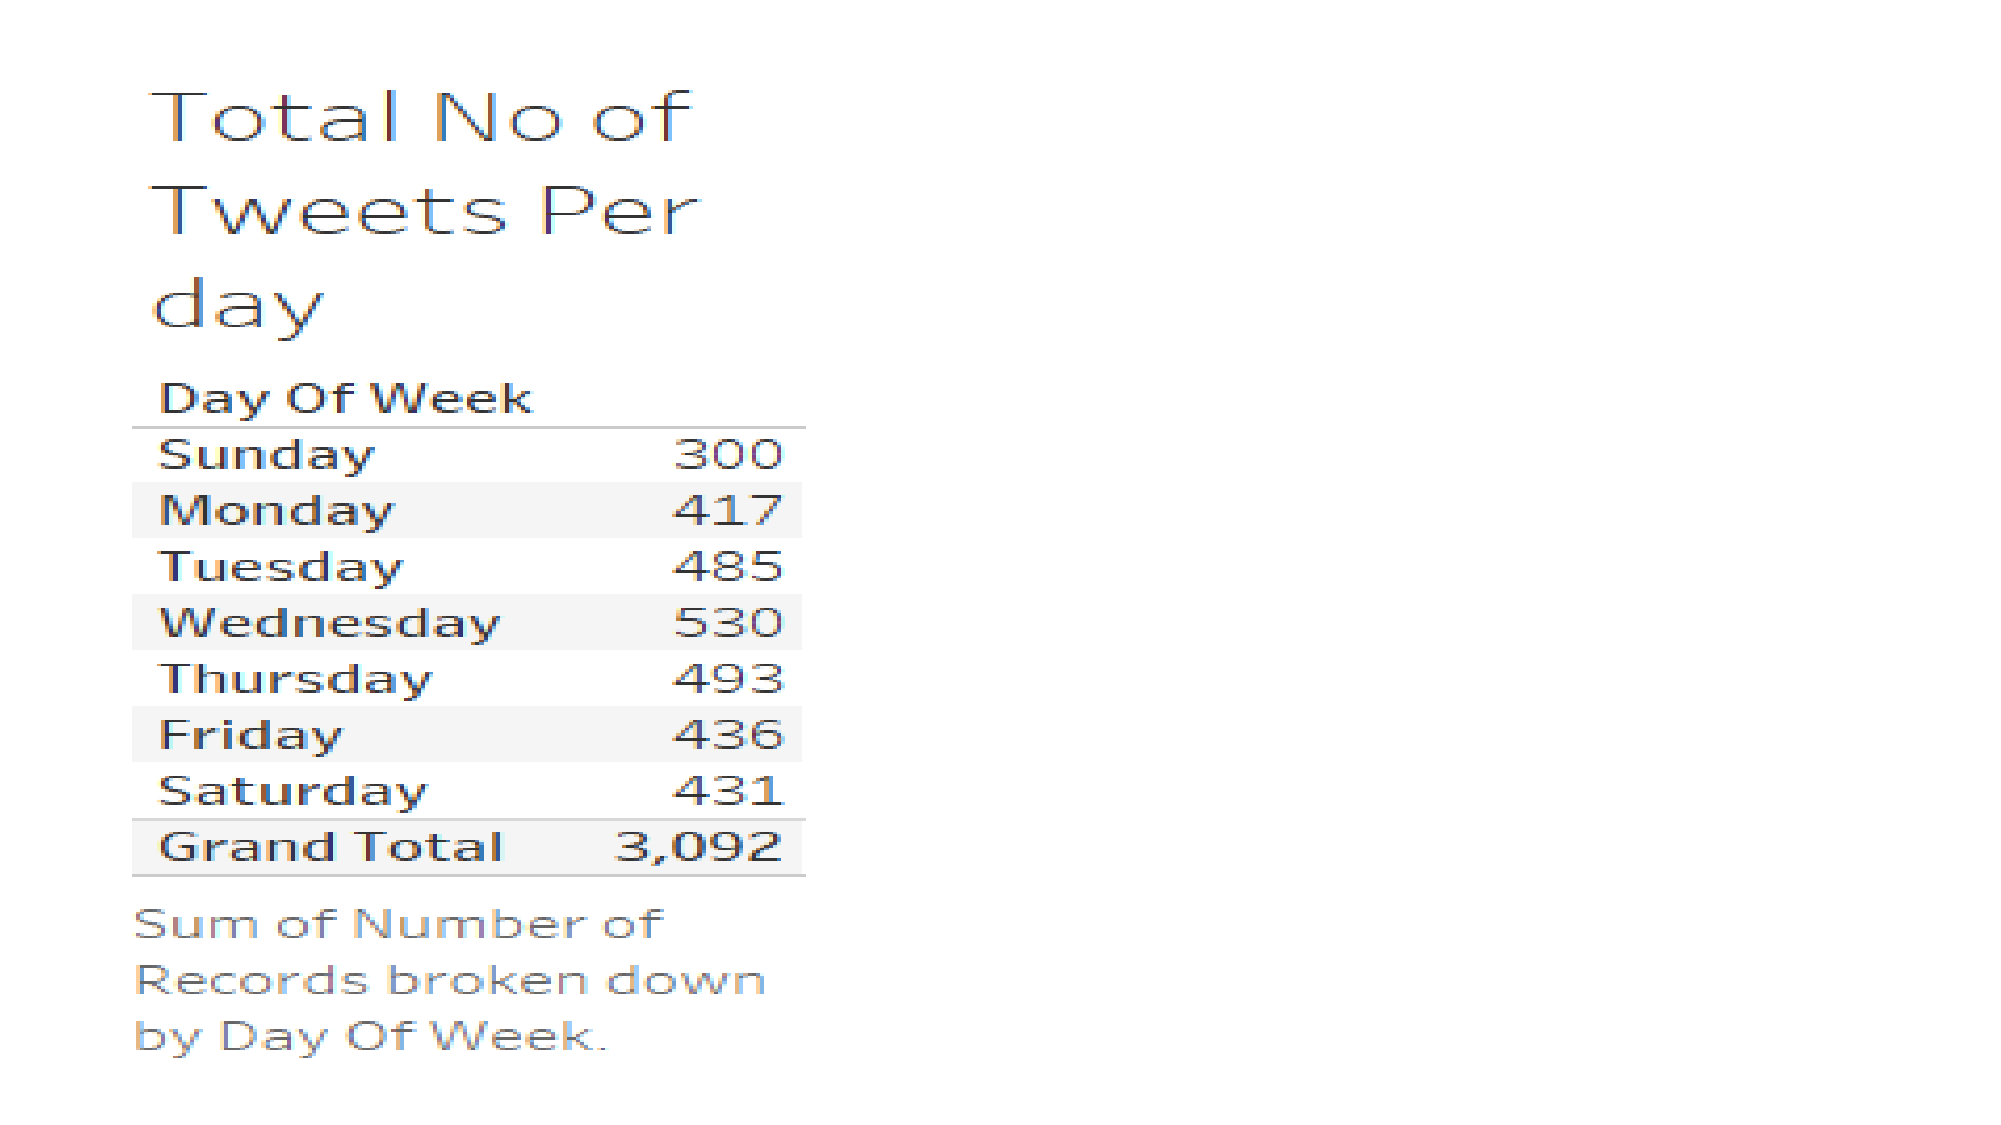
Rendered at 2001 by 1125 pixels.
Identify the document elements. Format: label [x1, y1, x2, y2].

picture [132, 53, 811, 1067]
